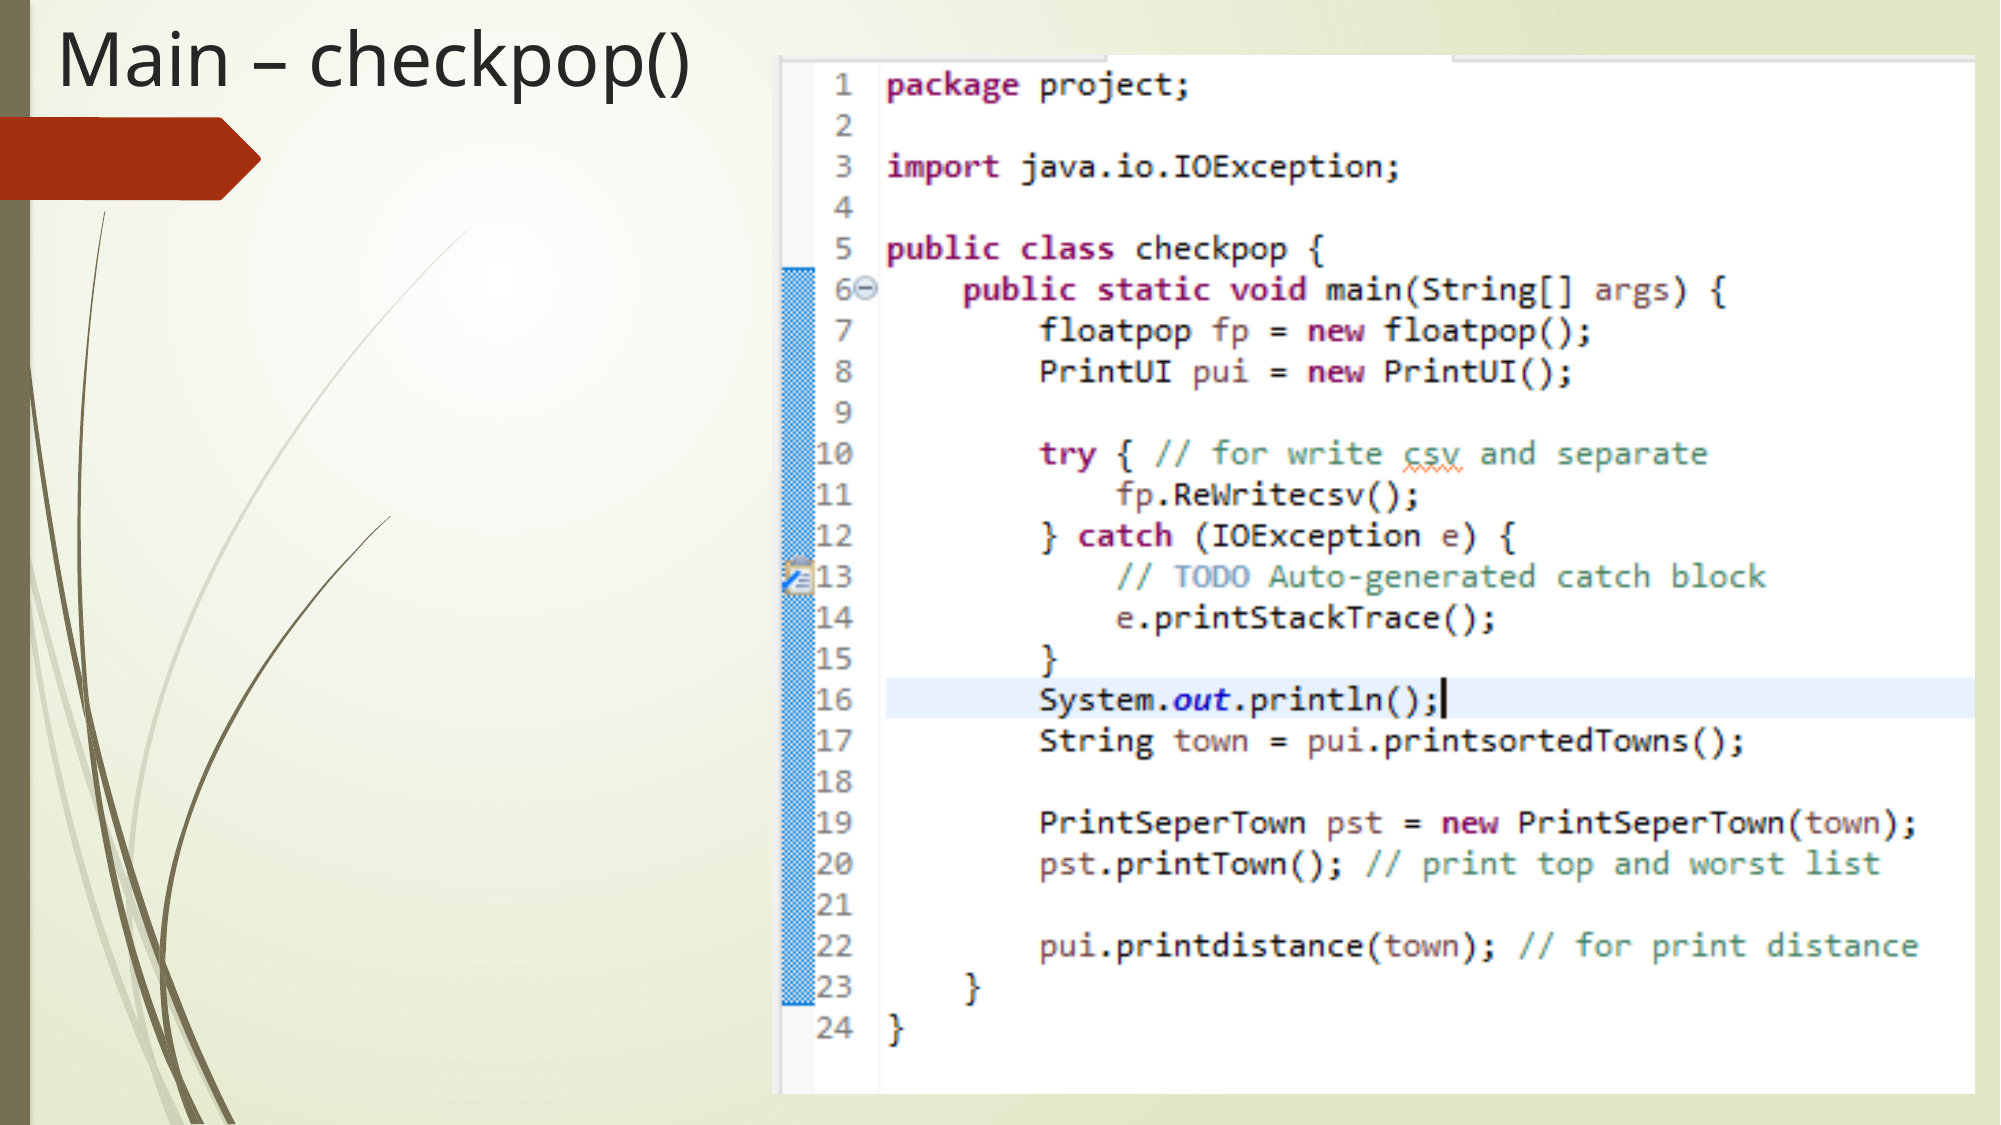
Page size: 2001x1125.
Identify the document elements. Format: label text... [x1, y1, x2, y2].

title Main – checkpop() [41, 3, 1504, 214]
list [771, 55, 1975, 1095]
